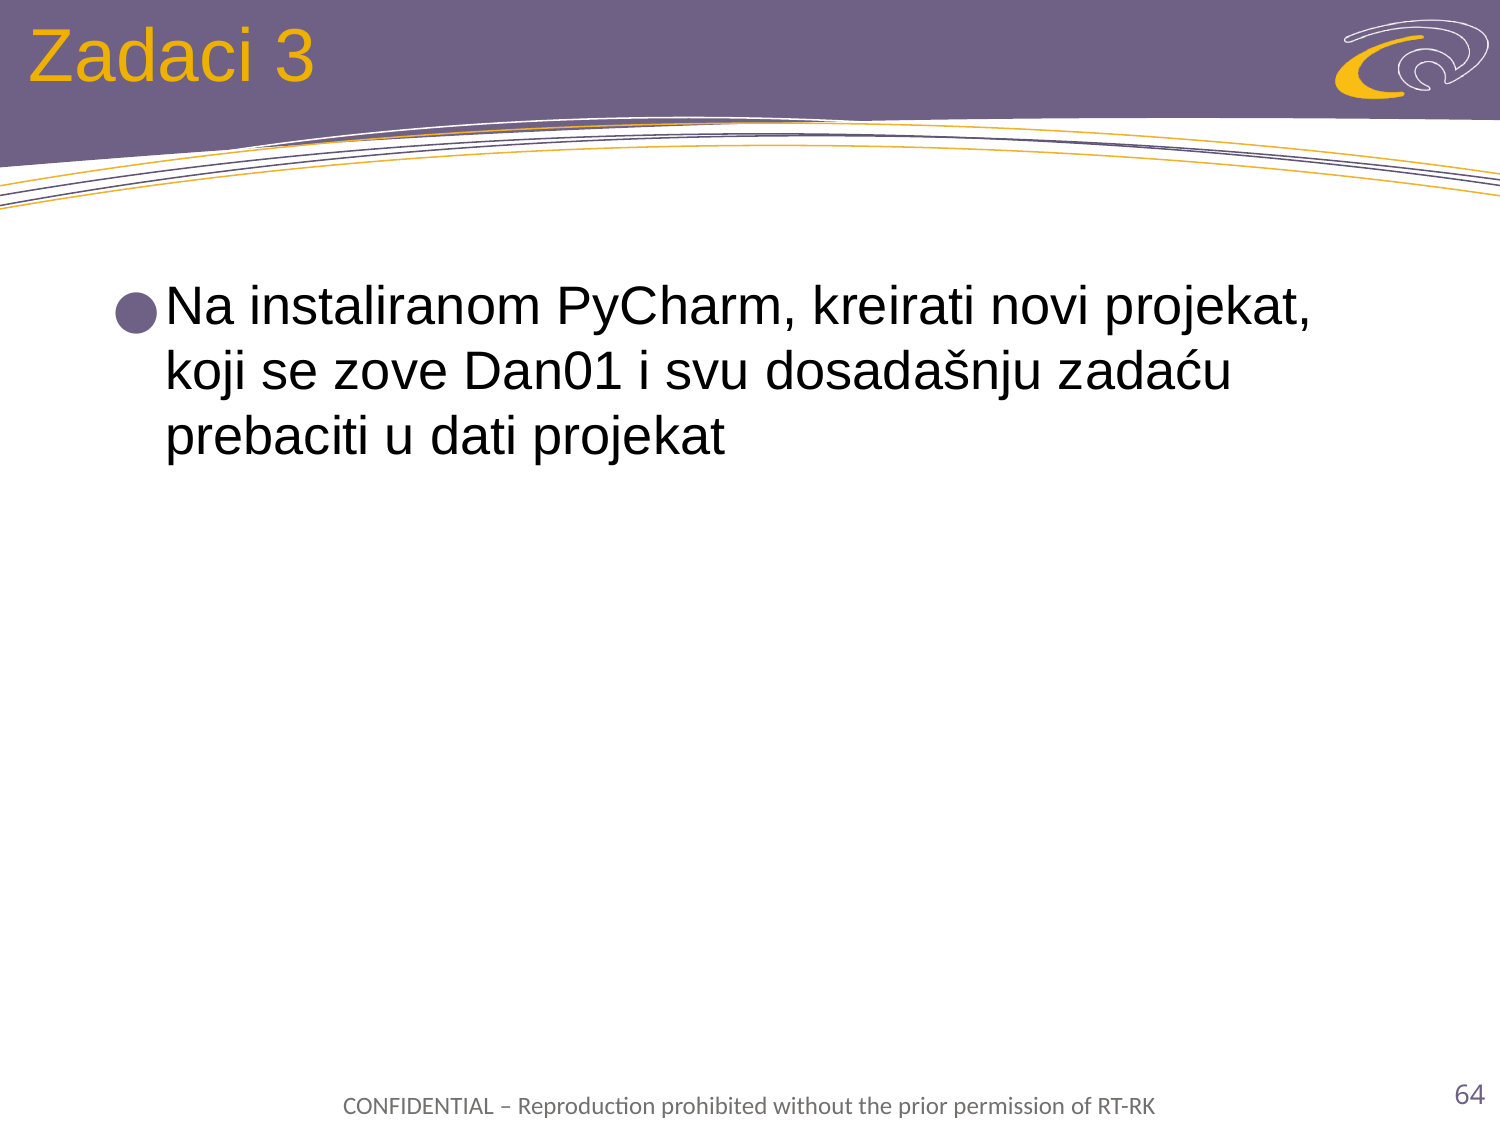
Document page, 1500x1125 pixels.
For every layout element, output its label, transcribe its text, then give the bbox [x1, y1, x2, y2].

title Zadaci 3 [13, 0, 1313, 119]
list Na instaliranom PyCharm, kreirati novi projekat, koji se zove Dan01 i svu dosadašnju zadaću prebaciti u dati projekat [75, 262, 1425, 1005]
picture [1322, 0, 1500, 102]
